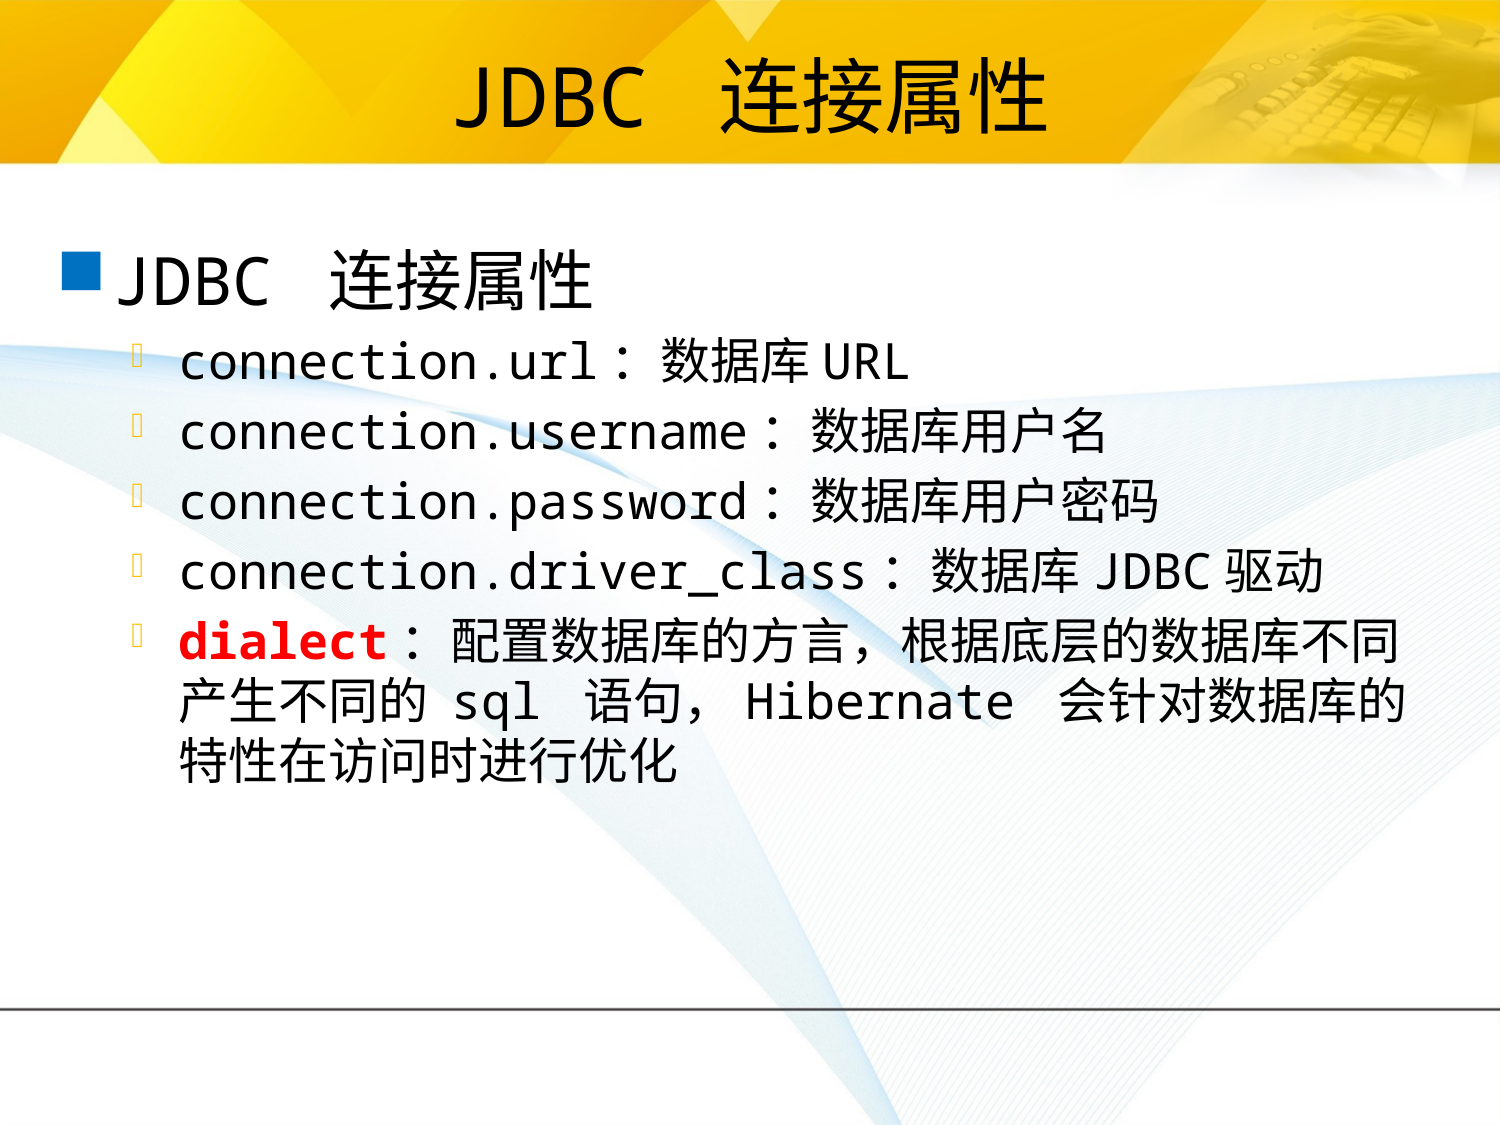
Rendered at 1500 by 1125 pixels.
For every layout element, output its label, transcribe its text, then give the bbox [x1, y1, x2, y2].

list JDBC 连接属性 connection.url：数据库URL connection.username：数据库用户名 connection.password：数据库用户密码 connection.driver_class：数据库JDBC驱动 dialect：配置数据库的方言，根据底层的数据库不同产生不同的 sql 语句，Hibernate 会针对数据库的特性在访问时进行优化 [41, 231, 1447, 907]
picture [0, 0, 1500, 1125]
title JDBC 连接属性 [112, 30, 1388, 158]
